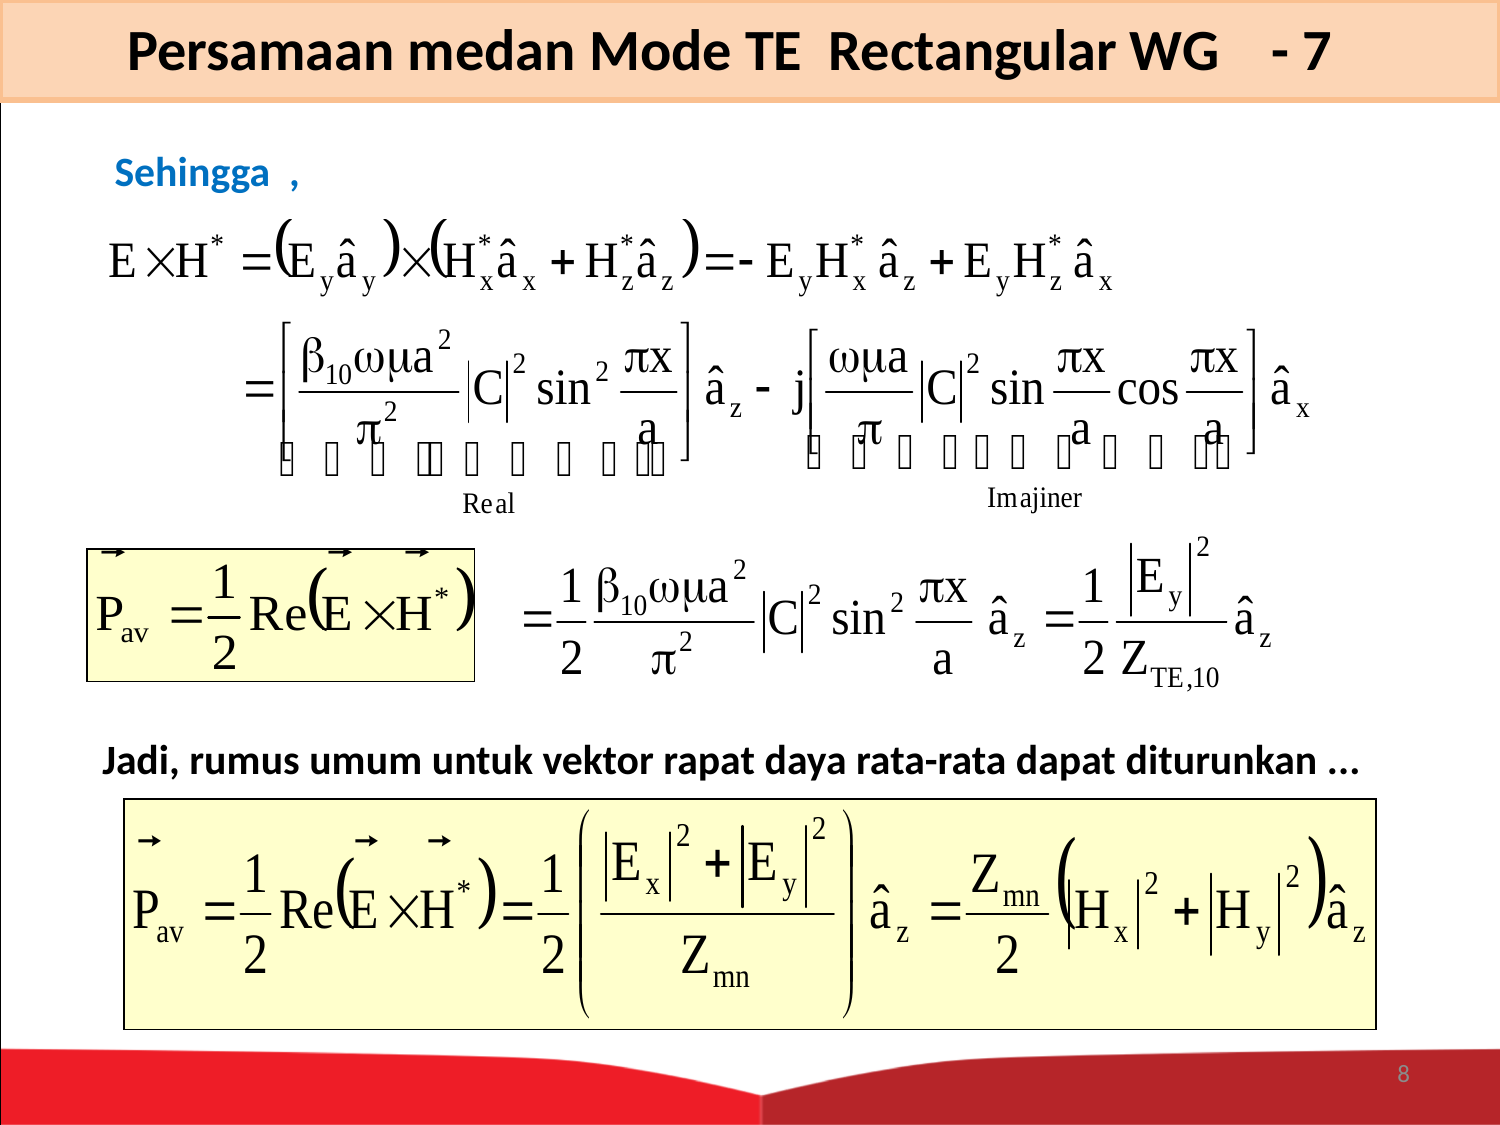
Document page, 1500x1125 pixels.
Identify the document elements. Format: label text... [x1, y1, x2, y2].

text_box Sehingga , [99, 137, 542, 203]
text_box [124, 799, 1376, 1029]
text_box Jadi, rumus umum untuk vektor rapat daya rata-rata dapat diturunkan ... [87, 725, 1404, 790]
picture [0, 103, 1500, 1125]
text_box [100, 219, 1321, 526]
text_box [87, 549, 475, 682]
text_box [512, 524, 1282, 703]
slide_number 8 [1074, 1042, 1425, 1103]
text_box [0, 0, 1500, 101]
